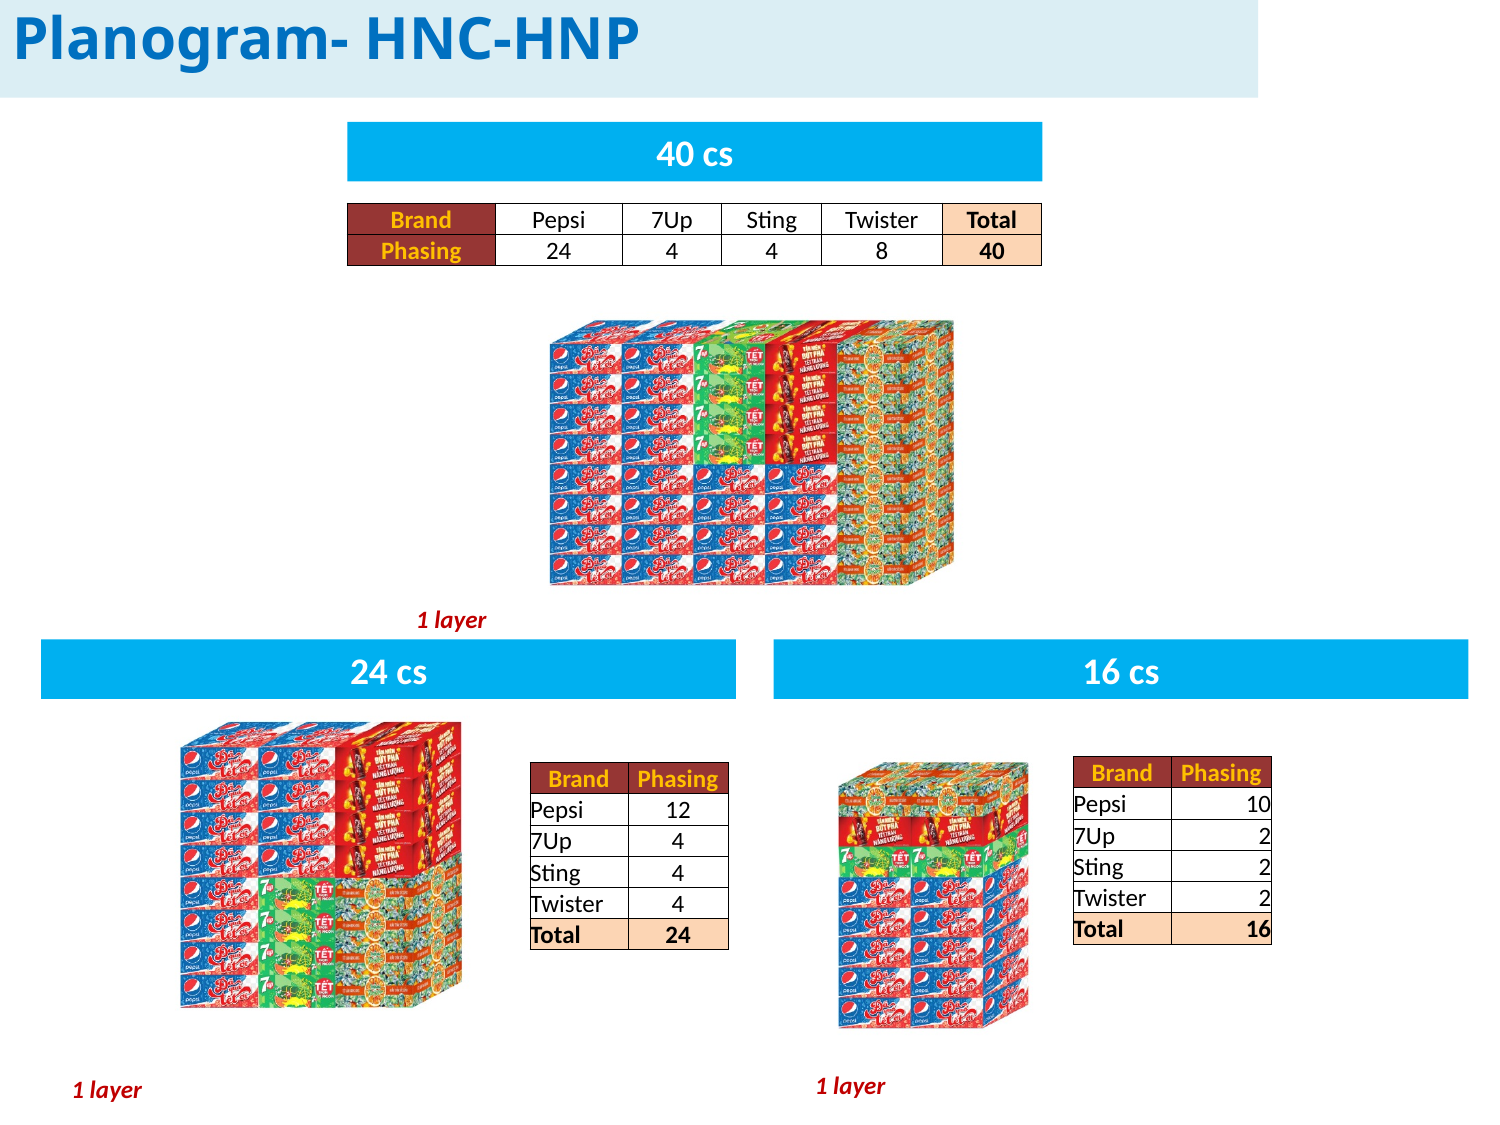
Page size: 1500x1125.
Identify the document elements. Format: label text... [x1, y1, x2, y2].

table_header Pepsi [496, 204, 622, 234]
table_header Sting [722, 204, 821, 234]
text_box 1 layer [56, 1065, 389, 1111]
table_cell 24 [496, 235, 622, 265]
table_cell 4 [623, 235, 721, 265]
table_header Brand [531, 763, 628, 793]
table_cell Twister [1074, 882, 1171, 912]
table_cell 10 [1172, 788, 1271, 819]
table_cell 12 [629, 794, 728, 825]
table_cell 7Up [531, 826, 628, 856]
table_header Brand [348, 204, 495, 234]
text_box 1 layer [401, 595, 733, 641]
table_cell 24 [629, 919, 728, 949]
table_header Total [943, 204, 1041, 234]
table_header Phasing [629, 763, 728, 793]
table_cell 16 [1172, 913, 1271, 944]
table_cell 4 [629, 826, 728, 856]
table_cell Phasing [348, 235, 495, 265]
table_cell 40 [943, 235, 1041, 265]
table_cell Pepsi [531, 794, 628, 825]
table_header Brand [1074, 757, 1171, 787]
picture [172, 700, 478, 1016]
table_cell Total [1074, 913, 1171, 944]
text_box 16 cs [773, 639, 1469, 699]
table_header Phasing [1172, 757, 1271, 787]
picture [823, 749, 1043, 1042]
table_header 7Up [623, 204, 721, 234]
text_box [0, 0, 1260, 100]
table_cell Pepsi [1074, 788, 1171, 819]
table_cell 7Up [1074, 820, 1171, 850]
table_cell Twister [531, 888, 628, 918]
text_box 24 cs [41, 639, 736, 699]
table_cell 4 [629, 857, 728, 887]
table_cell 4 [629, 888, 728, 918]
table_cell Sting [1074, 851, 1171, 881]
table_cell 4 [722, 235, 821, 265]
text_box 40 cs [347, 121, 1043, 182]
text_box Planogram- HNC-HNP [5, 0, 1142, 75]
table_cell 8 [822, 235, 942, 265]
table_cell Total [531, 919, 628, 949]
picture [536, 301, 974, 596]
table_cell 2 [1172, 882, 1271, 912]
table_cell 2 [1172, 820, 1271, 850]
text_box 1 layer [800, 1062, 1132, 1108]
table_cell Sting [531, 857, 628, 887]
table_header Twister [822, 204, 942, 234]
table_cell 2 [1172, 851, 1271, 881]
